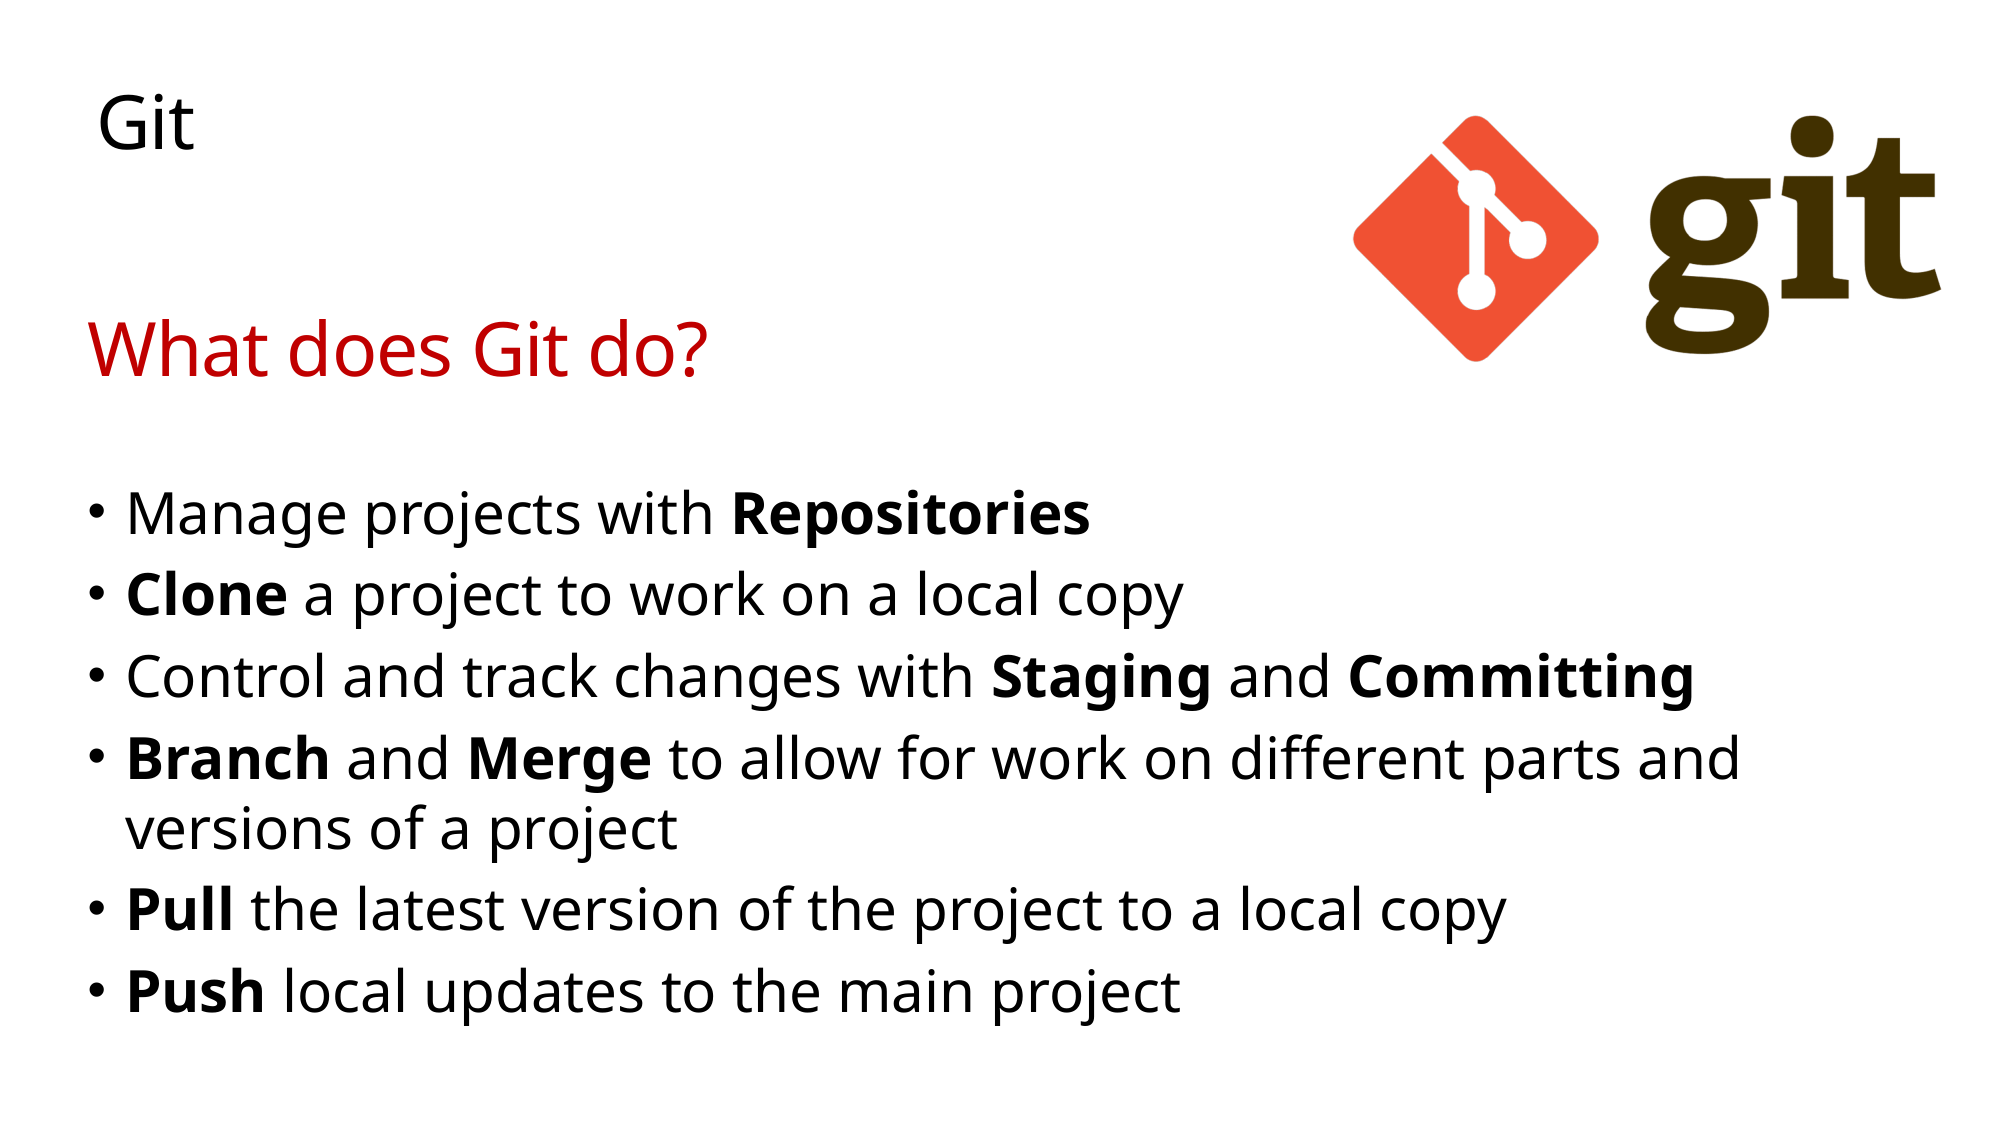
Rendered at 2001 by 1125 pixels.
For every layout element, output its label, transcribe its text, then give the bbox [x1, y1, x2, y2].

title Git [96, 75, 1325, 166]
text_box What does Git do? [87, 301, 1325, 392]
list Manage projects with Repositories Clone a project to work on a local copy Control and track changes with Staging and Committing Branch and Merge to allow for work on different parts and versions of a project Pull the latest version of the project to a local copy Push local updates to the main project [87, 475, 1896, 1042]
picture [1325, 34, 1968, 437]
